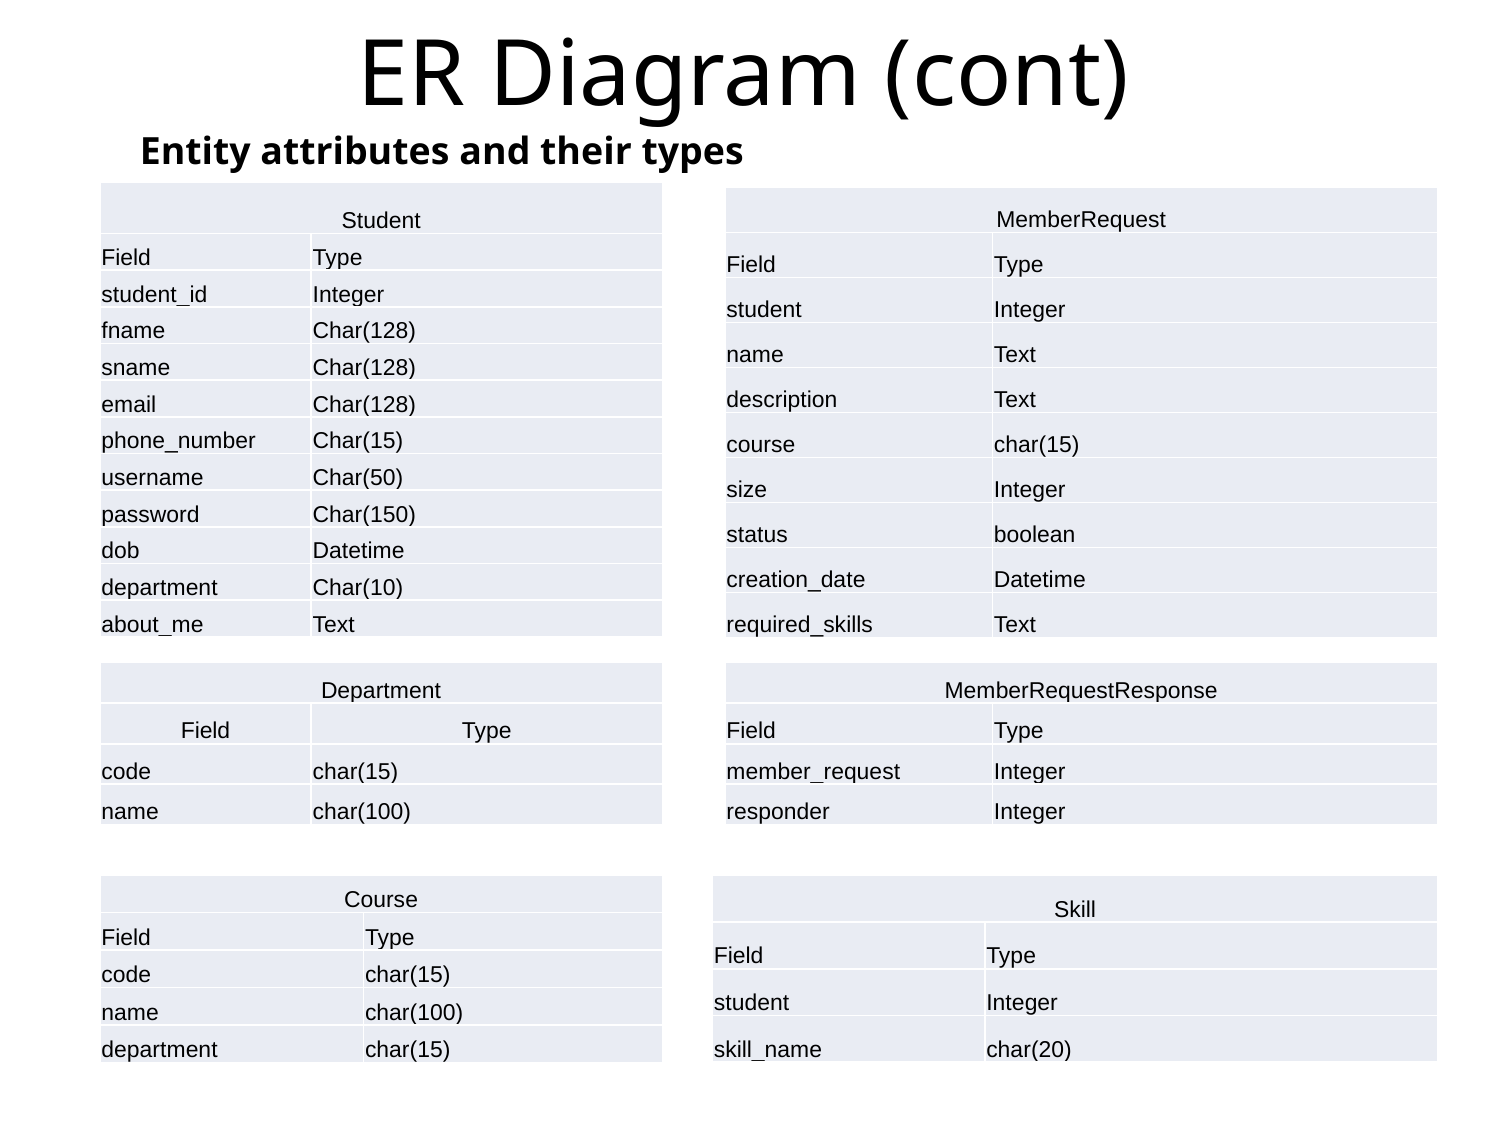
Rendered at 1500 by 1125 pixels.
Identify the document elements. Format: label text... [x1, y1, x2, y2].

table_cell Integer [312, 271, 662, 306]
table_cell student [726, 278, 992, 322]
table_cell Integer [993, 785, 1437, 824]
table_cell student [713, 970, 984, 1015]
table_cell about_me [101, 601, 310, 636]
table_cell Char(50) [312, 454, 662, 489]
table_cell Text [993, 368, 1437, 412]
table_cell code [101, 951, 363, 987]
table_cell char(15) [312, 745, 662, 783]
table_cell Integer [993, 458, 1437, 502]
table_cell Char(150) [312, 491, 662, 526]
table_cell char(20) [986, 1016, 1437, 1061]
table_cell member_request [726, 745, 992, 783]
table_cell Field [726, 233, 992, 277]
table_header Skill [713, 876, 1437, 921]
table_header Student [101, 183, 662, 233]
table_cell Field [101, 704, 310, 743]
table_cell department [101, 564, 310, 599]
table_cell Char(128) [312, 344, 662, 379]
text_box ER Diagram (cont) [74, 0, 1413, 163]
table_cell password [101, 491, 310, 526]
table_cell Text [993, 323, 1437, 367]
table_cell department [101, 1026, 363, 1062]
table_cell Field [101, 234, 310, 269]
table_cell Integer [986, 970, 1437, 1015]
table_cell char(15) [364, 951, 662, 987]
table_cell char(15) [364, 1026, 662, 1062]
table_cell Integer [993, 278, 1437, 322]
table_header MemberRequest [726, 188, 1437, 232]
table_cell username [101, 454, 310, 489]
table_cell fname [101, 308, 310, 343]
table_cell Char(128) [312, 308, 662, 343]
table_cell size [726, 458, 992, 502]
table_cell name [726, 323, 992, 367]
table_cell skill_name [713, 1016, 984, 1061]
table_cell Char(10) [312, 564, 662, 599]
table_cell Text [312, 601, 662, 636]
table_cell phone_number [101, 418, 310, 453]
table_cell Type [312, 704, 662, 743]
table_cell Type [986, 923, 1437, 968]
table_cell status [726, 503, 992, 547]
table_header Department [101, 663, 662, 702]
table_cell Type [312, 234, 662, 269]
table_cell Char(128) [312, 381, 662, 416]
table_cell required_skills [726, 593, 992, 637]
table_cell description [726, 368, 992, 412]
table_cell Field [713, 923, 984, 968]
table_cell Type [364, 913, 662, 949]
table_cell Type [993, 704, 1437, 743]
table_cell student_id [101, 271, 310, 306]
table_cell course [726, 413, 992, 457]
table_cell responder [726, 785, 992, 824]
table_cell email [101, 381, 310, 416]
table_cell Text [993, 593, 1437, 637]
table_cell Datetime [993, 548, 1437, 592]
table_cell code [101, 745, 310, 783]
text_box Entity attributes and their types [125, 119, 1125, 180]
table_cell Char(15) [312, 418, 662, 453]
table_header Course [101, 876, 662, 912]
table_cell dob [101, 528, 310, 563]
table_cell char(100) [364, 988, 662, 1024]
table_cell char(15) [993, 413, 1437, 457]
table_cell Field [101, 913, 363, 949]
table_cell Integer [993, 745, 1437, 783]
table_cell name [101, 988, 363, 1024]
table_header MemberRequestResponse [726, 663, 1437, 702]
table_cell creation_date [726, 548, 992, 592]
table_cell Datetime [312, 528, 662, 563]
table_cell Type [993, 233, 1437, 277]
table_cell sname [101, 344, 310, 379]
table_cell name [101, 785, 310, 824]
table_cell boolean [993, 503, 1437, 547]
table_cell Field [726, 704, 992, 743]
table_cell char(100) [312, 785, 662, 824]
